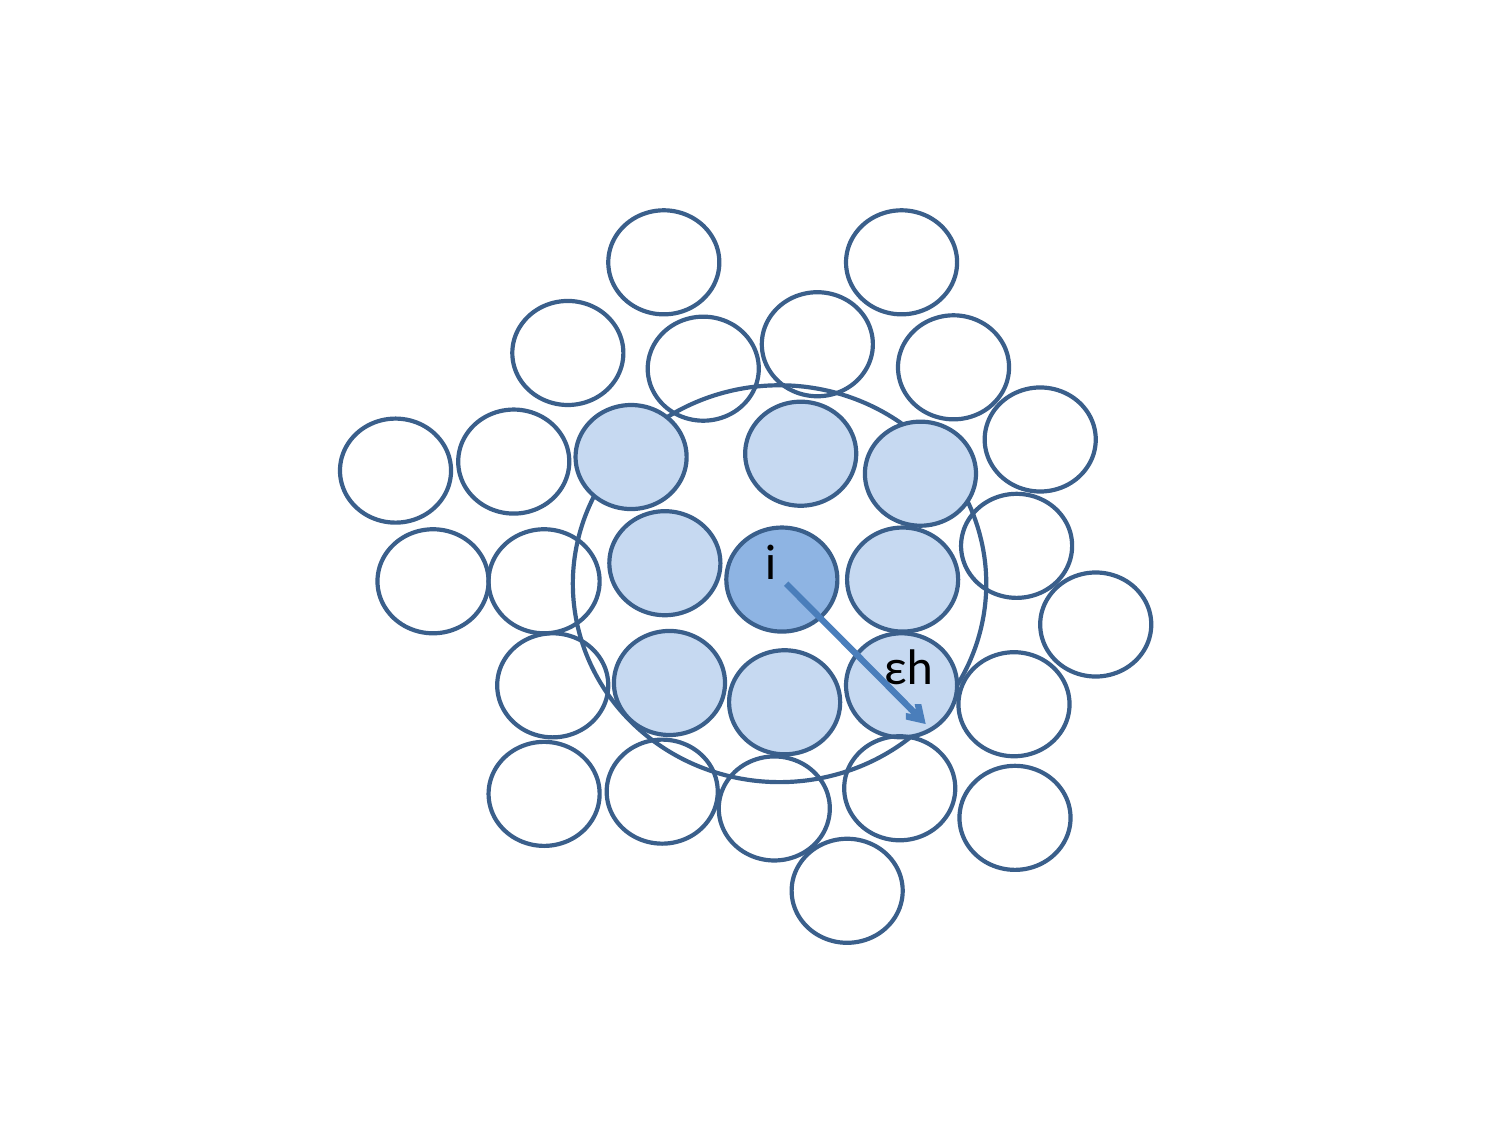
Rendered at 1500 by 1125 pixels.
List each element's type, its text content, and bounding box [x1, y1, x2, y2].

text_box [604, 737, 720, 846]
text_box [495, 631, 611, 740]
text_box [607, 509, 723, 618]
text_box [609, 687, 657, 739]
text_box [743, 399, 859, 508]
text_box [759, 290, 875, 399]
text_box [337, 416, 454, 525]
text_box [874, 702, 956, 737]
text_box [982, 385, 1098, 494]
text_box [793, 733, 881, 780]
text_box [789, 836, 905, 945]
text_box [606, 208, 722, 317]
text_box εh [931, 627, 1047, 702]
text_box [956, 659, 1072, 759]
text_box [724, 535, 780, 634]
text_box [924, 502, 989, 627]
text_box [785, 583, 926, 725]
text_box [843, 208, 960, 317]
text_box [375, 527, 488, 636]
text_box [611, 628, 728, 738]
text_box [716, 754, 832, 863]
text_box [575, 383, 903, 692]
text_box [842, 734, 958, 843]
text_box i [749, 522, 868, 597]
text_box [868, 525, 961, 627]
text_box [1038, 570, 1154, 679]
text_box [957, 763, 1073, 872]
text_box [673, 694, 765, 778]
text_box [486, 527, 602, 634]
text_box [895, 313, 1012, 422]
text_box [456, 407, 572, 516]
text_box [862, 419, 979, 528]
text_box [573, 402, 689, 512]
text_box [726, 648, 833, 756]
text_box [645, 314, 761, 423]
text_box [486, 739, 602, 849]
text_box [958, 491, 1075, 600]
text_box [510, 298, 626, 408]
